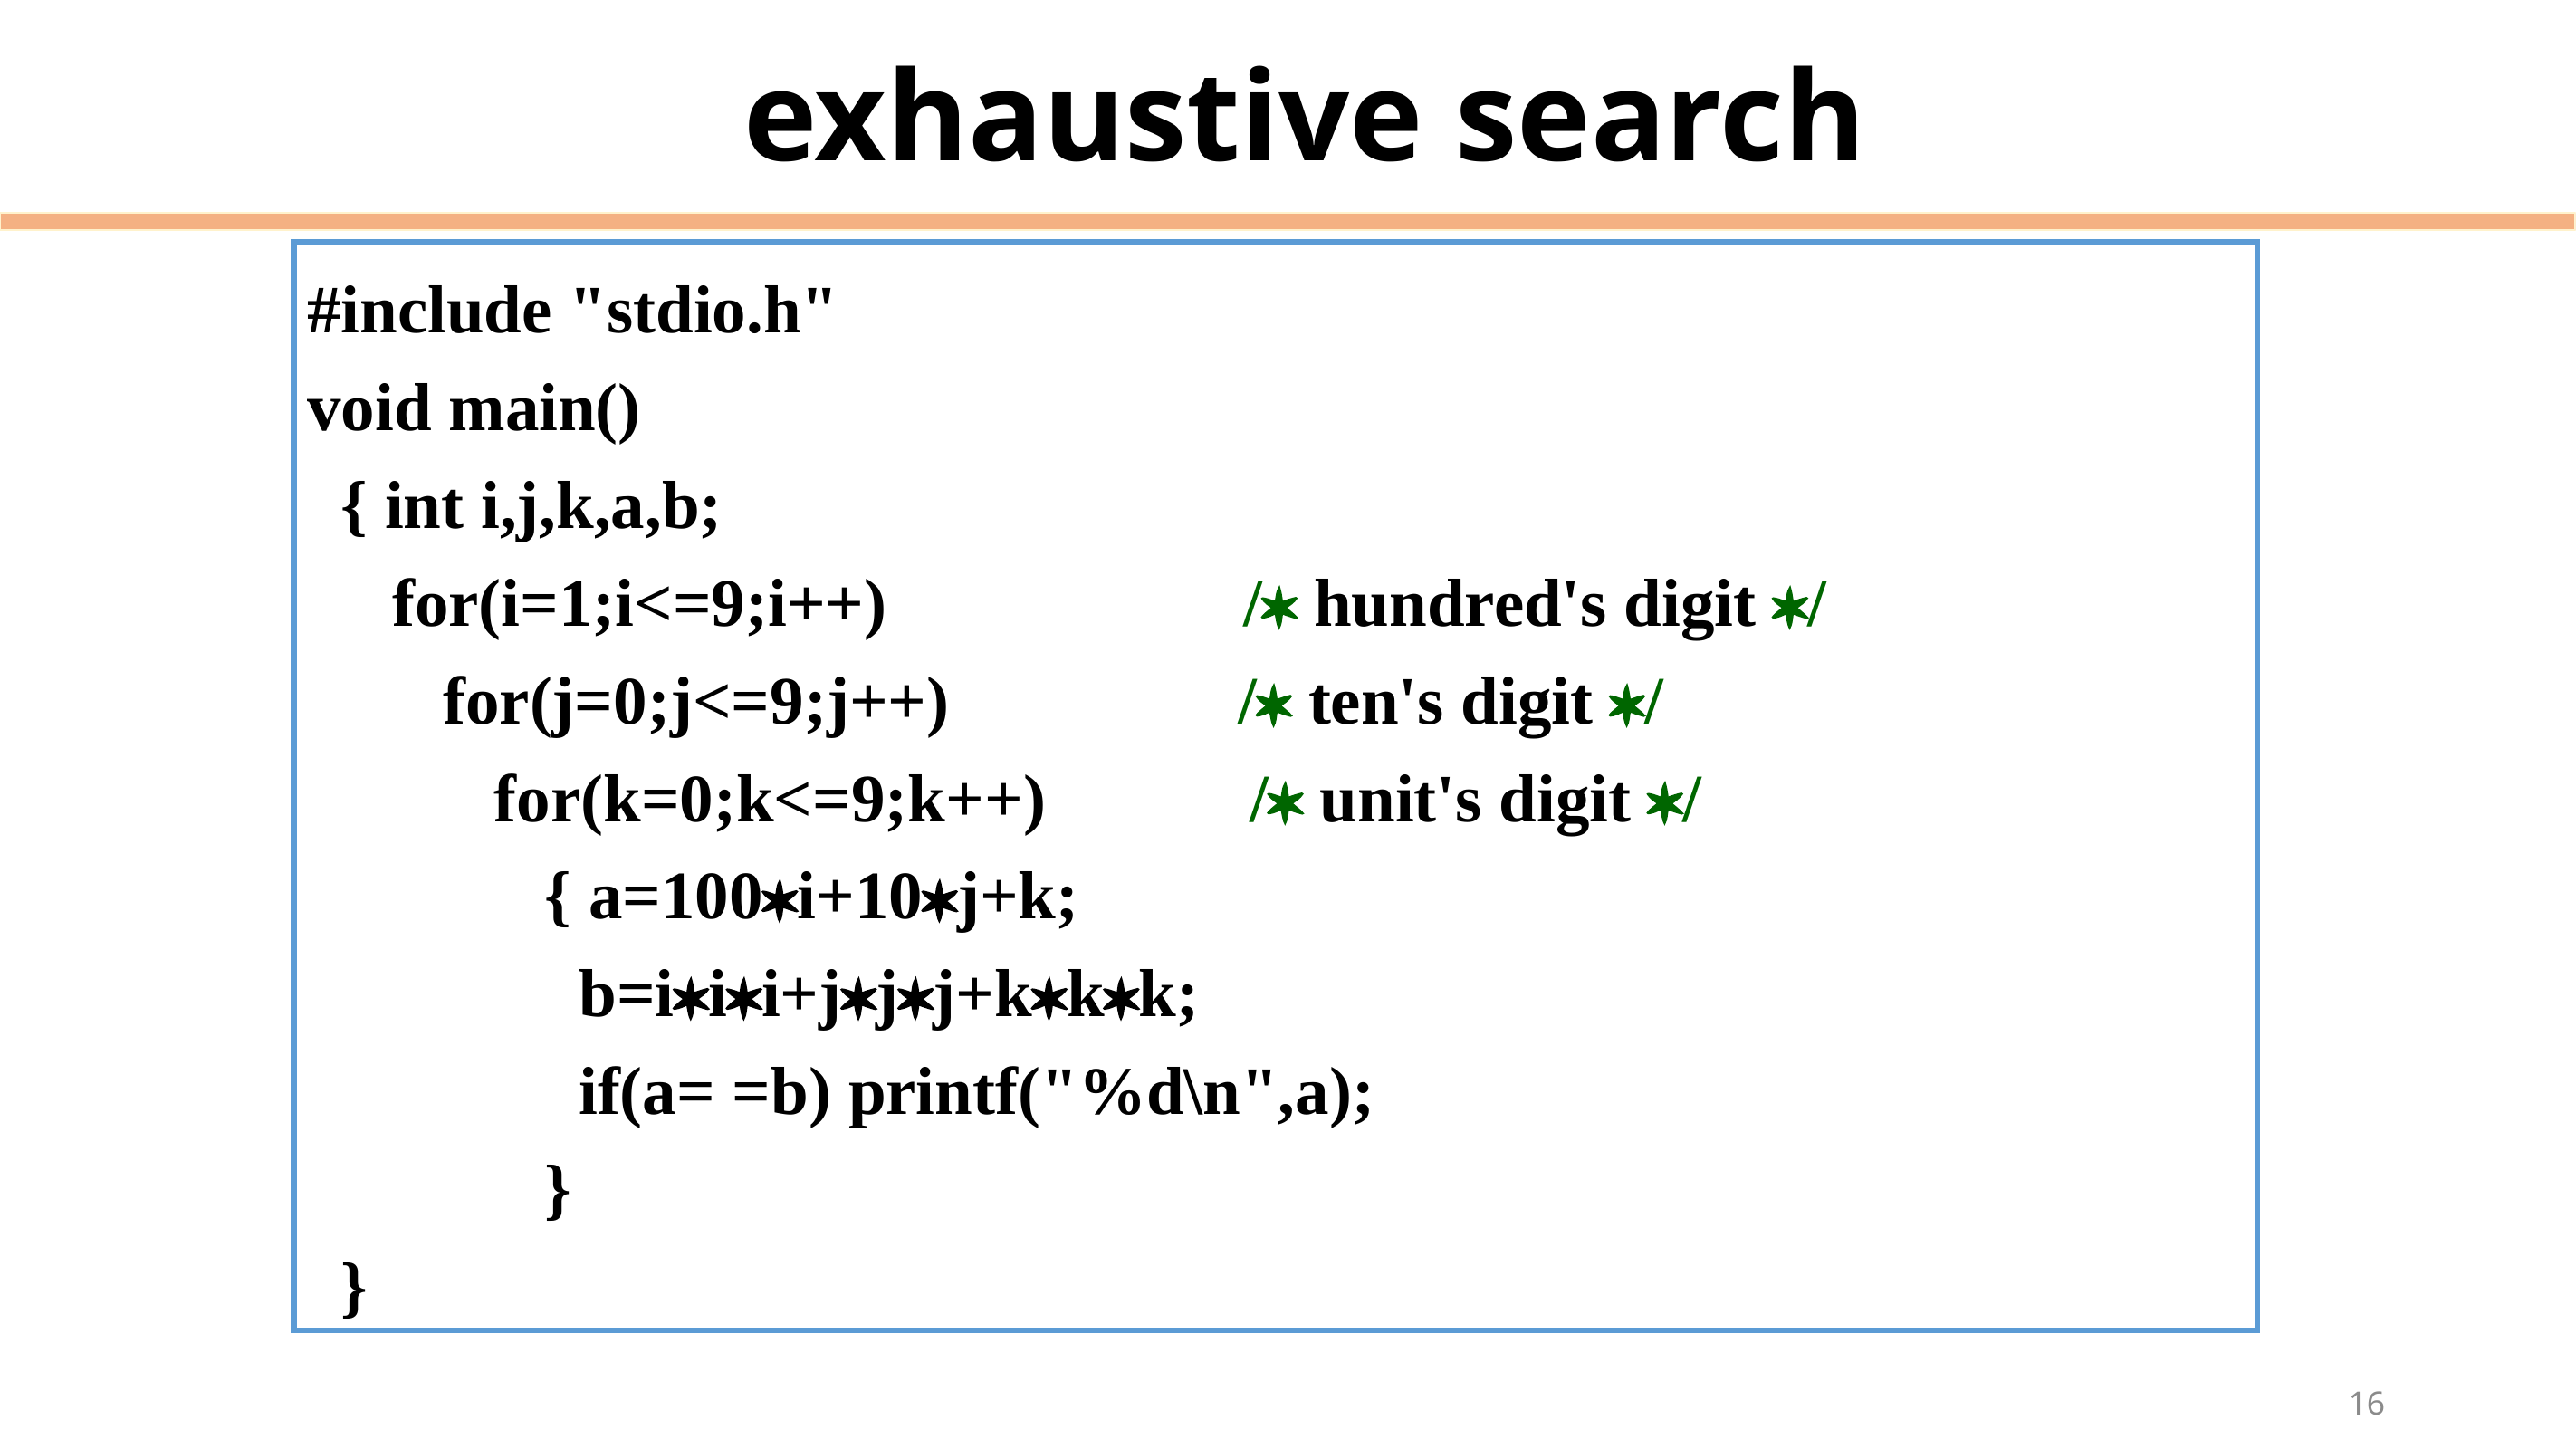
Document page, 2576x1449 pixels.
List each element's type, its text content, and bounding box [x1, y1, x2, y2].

text_box #include "stdio.h" void main() { int i,j,k,a,b; for(i=1;i<=9;i++) / hundred's digit / for(j=0;j<=9;j++) / ten's digit / for(k=0;k<=9;k++) / unit's digit / { a=100i+10j+k; b=iii+jjj+kkk; if(a= =b) printf("%d\n",a); } } [293, 241, 2258, 1331]
slide_number 16 [1818, 1342, 2399, 1421]
title exhaustive search [2, 7, 2576, 235]
